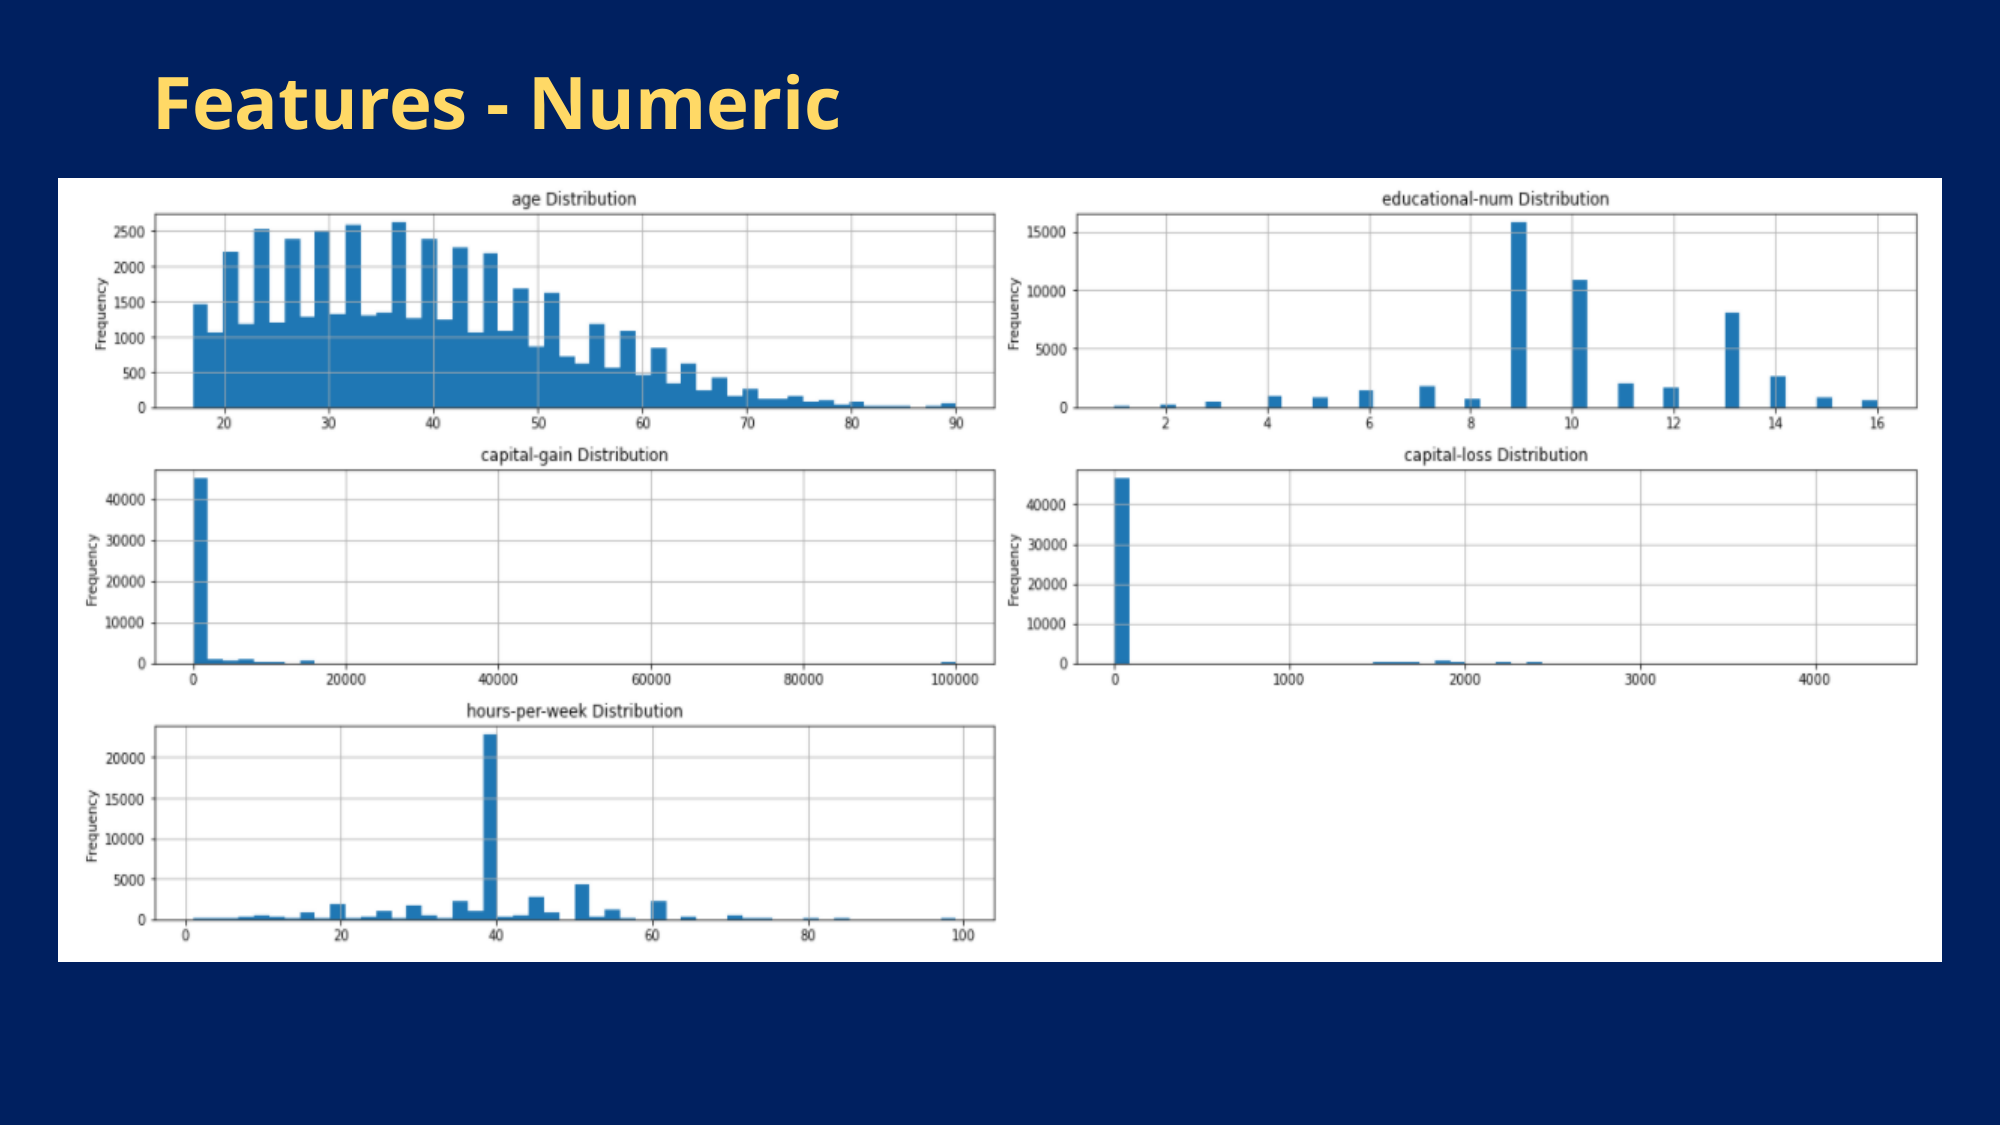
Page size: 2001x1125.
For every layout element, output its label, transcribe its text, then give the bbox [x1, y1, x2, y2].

picture [57, 178, 1942, 962]
title Features - Numeric [137, 59, 1732, 154]
